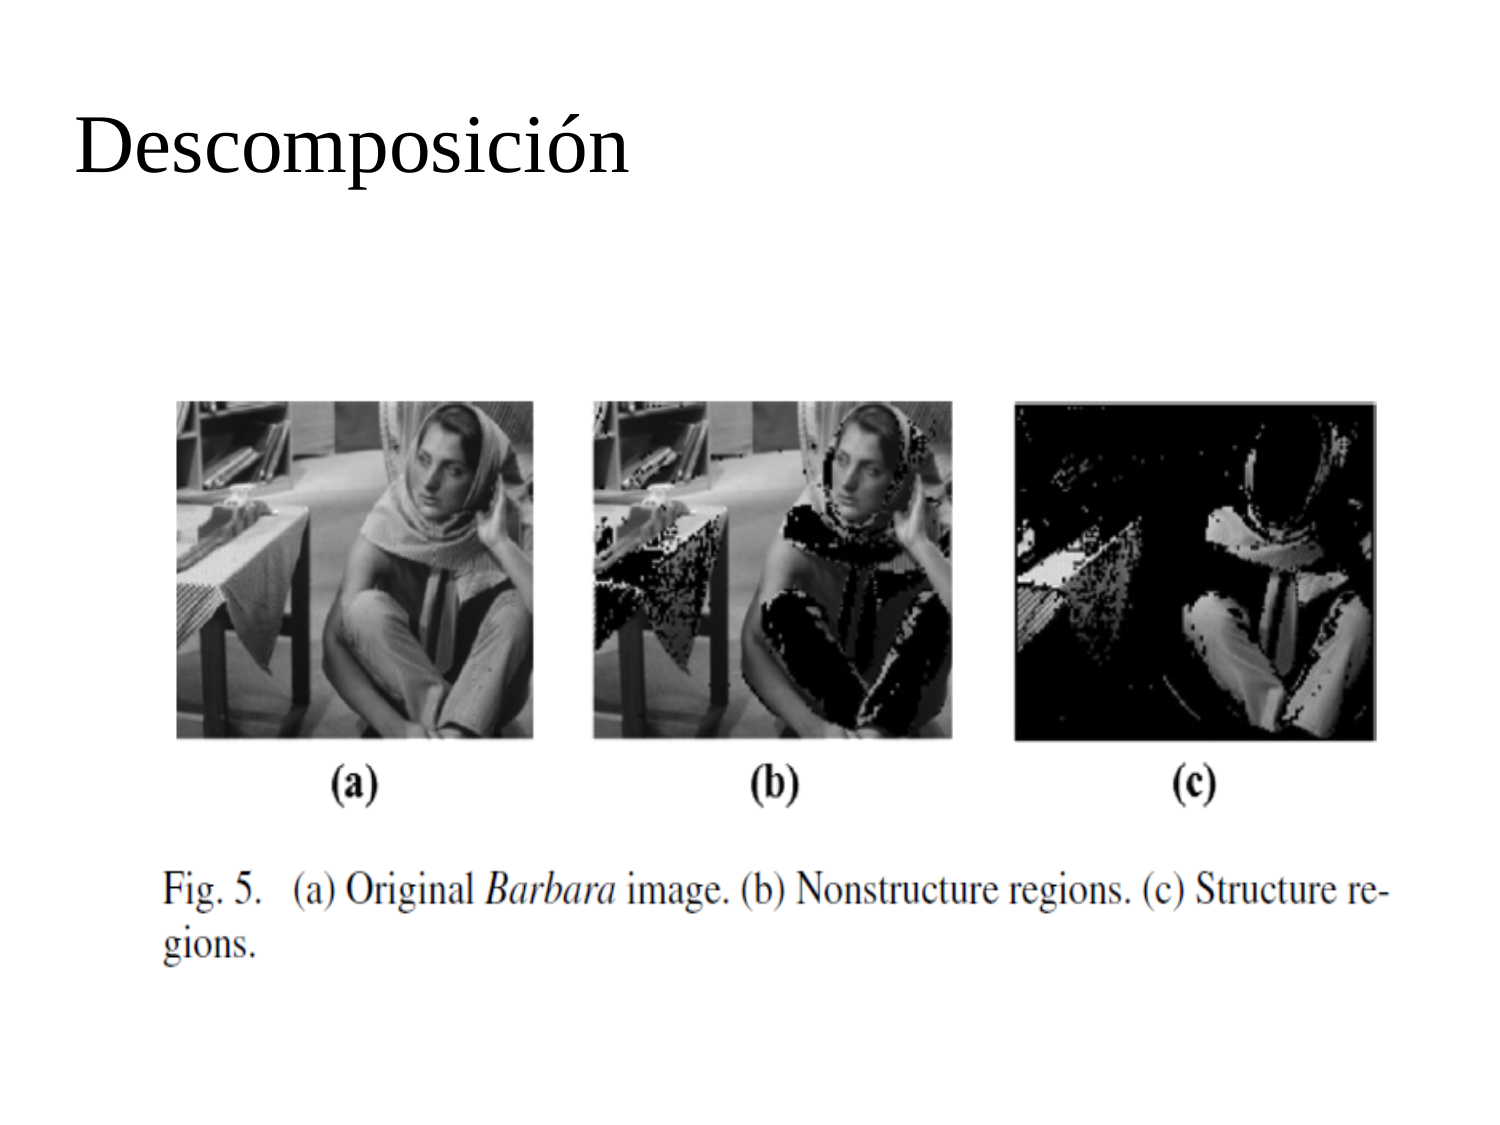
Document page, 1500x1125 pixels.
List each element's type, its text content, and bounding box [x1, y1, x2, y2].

picture [116, 347, 1393, 979]
text_box [74, 262, 1425, 1005]
text_box Descomposición [74, 50, 1147, 228]
